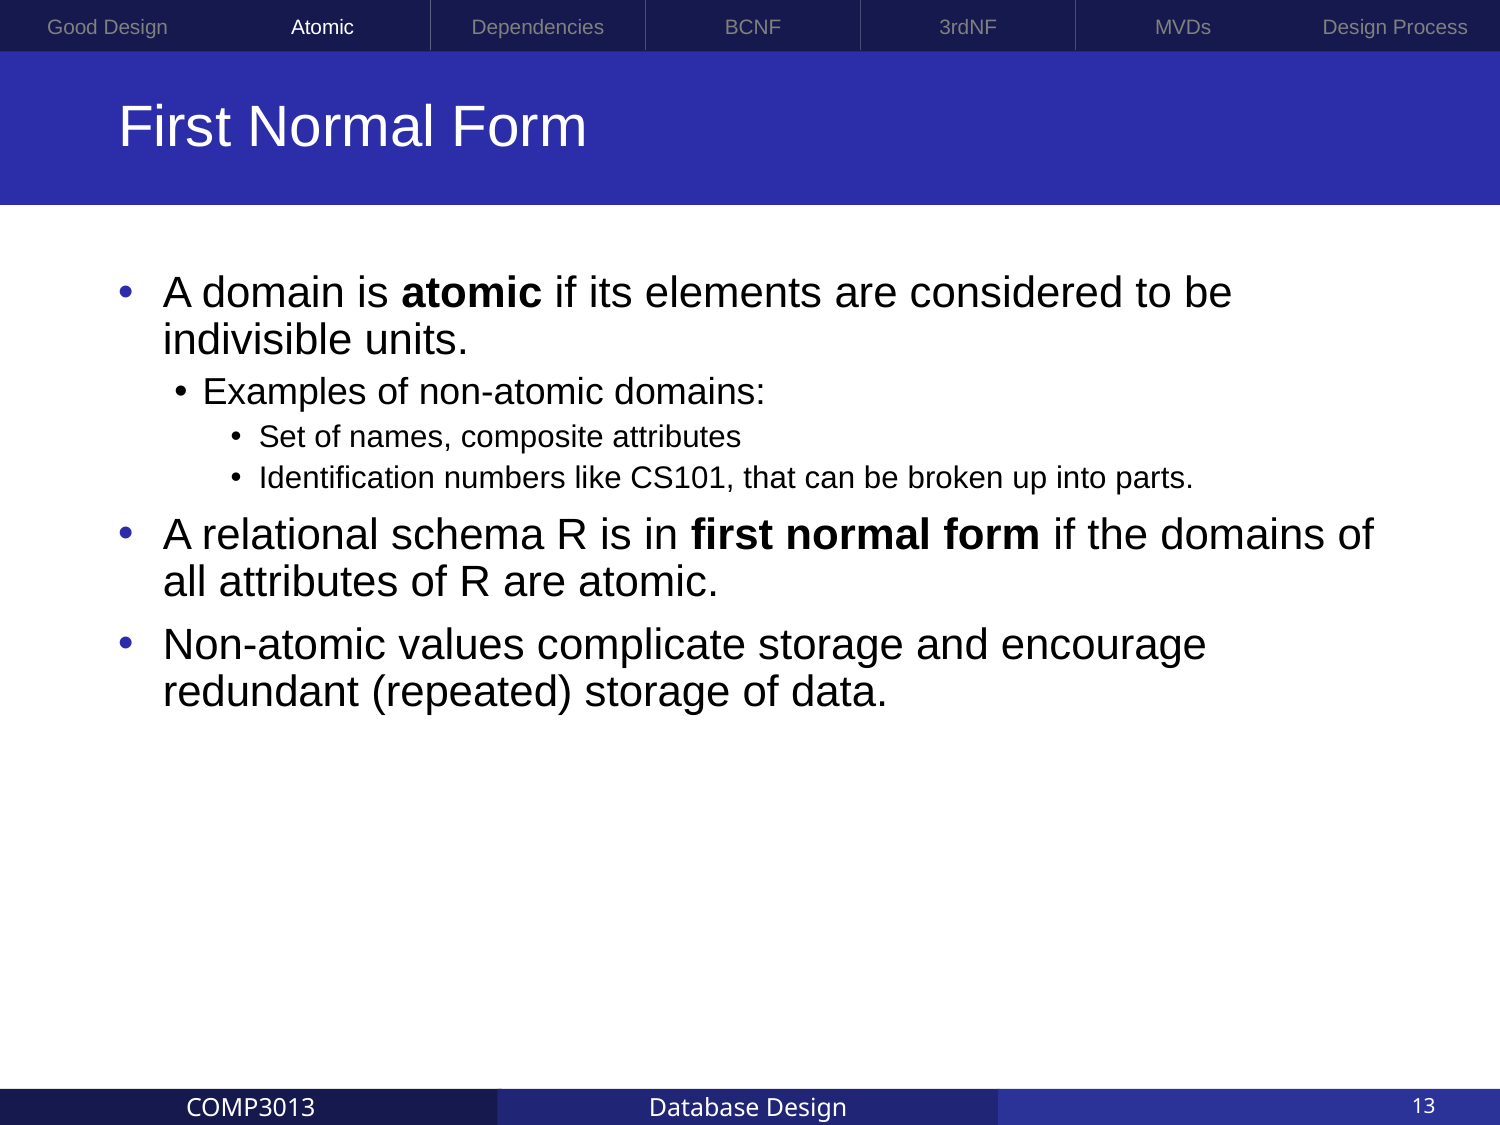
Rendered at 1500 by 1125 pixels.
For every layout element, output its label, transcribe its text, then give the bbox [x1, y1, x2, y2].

text_box Good Design [0, 0, 214, 53]
text_box BCNF [644, 0, 860, 53]
text_box Dependencies [429, 0, 644, 53]
text_box Atomic [214, 0, 429, 53]
text_box MVDs [1075, 0, 1290, 53]
title First Normal Form [103, 57, 1397, 197]
text_box 3rdNF [860, 0, 1075, 53]
text_box Design Process [1290, 0, 1500, 53]
list A domain is atomic if its elements are considered to be indivisible units. Examples of non-atomic domains: Set of names, composite attributes Identification numbers like CS101, that can be broken up into parts. A relational schema R is in first normal form if the domains of all attributes of R are atomic. Non-atomic values complicate storage and encourage redundant (repeated) storage of data. [103, 262, 1397, 931]
